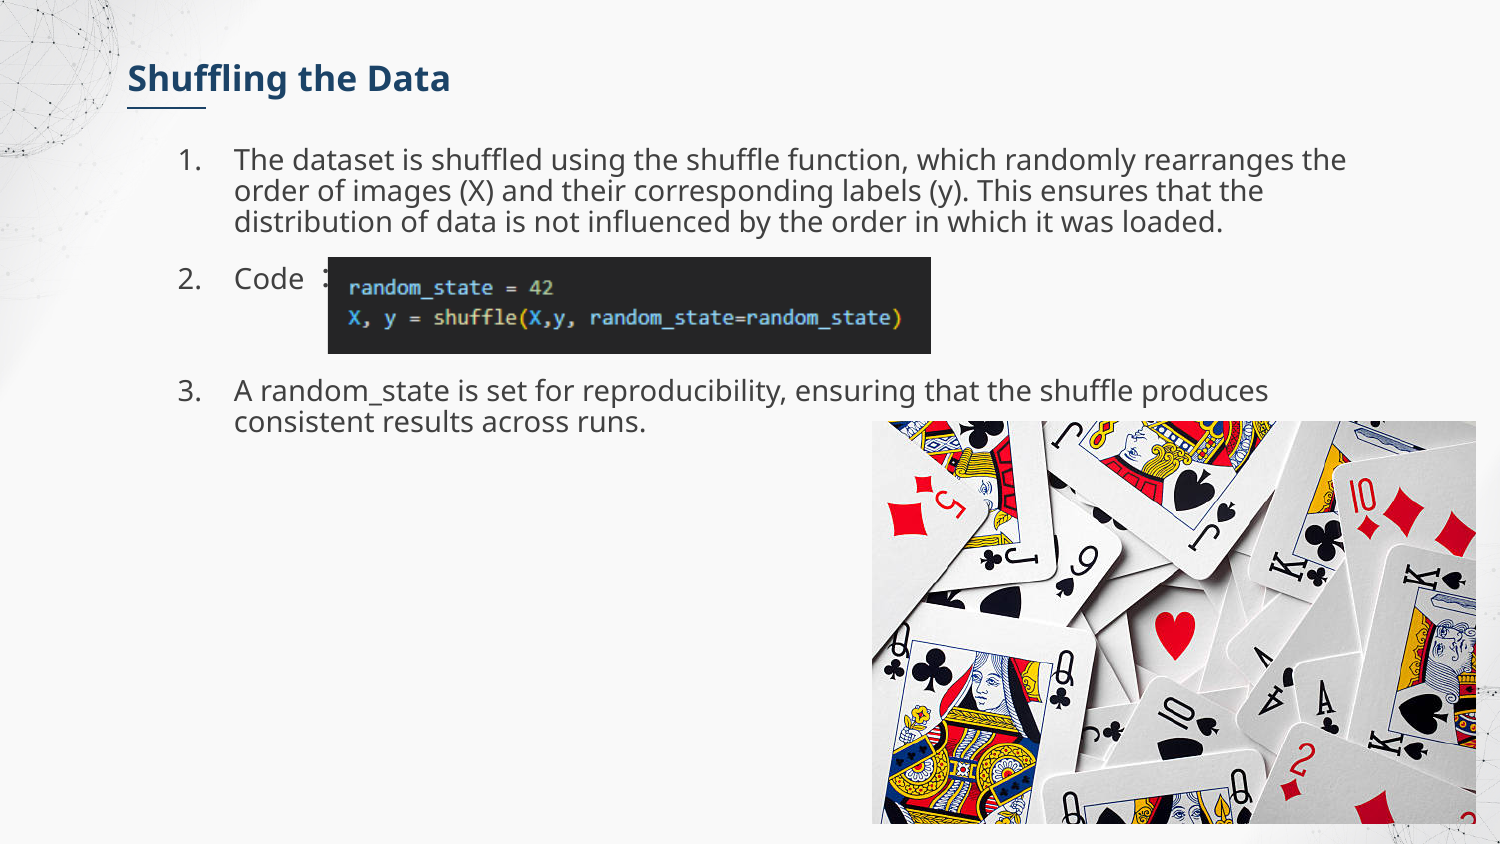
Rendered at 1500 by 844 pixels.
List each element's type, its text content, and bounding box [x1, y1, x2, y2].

text_box The dataset is shuffled using the shuffle function, which randomly rearranges the order of images (X) and their corresponding labels (y). This ensures that the distribution of data is not influenced by the order in which it was loaded. Code： A random_state is set for reproducibility, ensuring that the shuffle produces consistent results across runs. [166, 139, 1376, 484]
picture [0, 0, 1500, 844]
text_box Shuffling the Data [116, 50, 842, 105]
